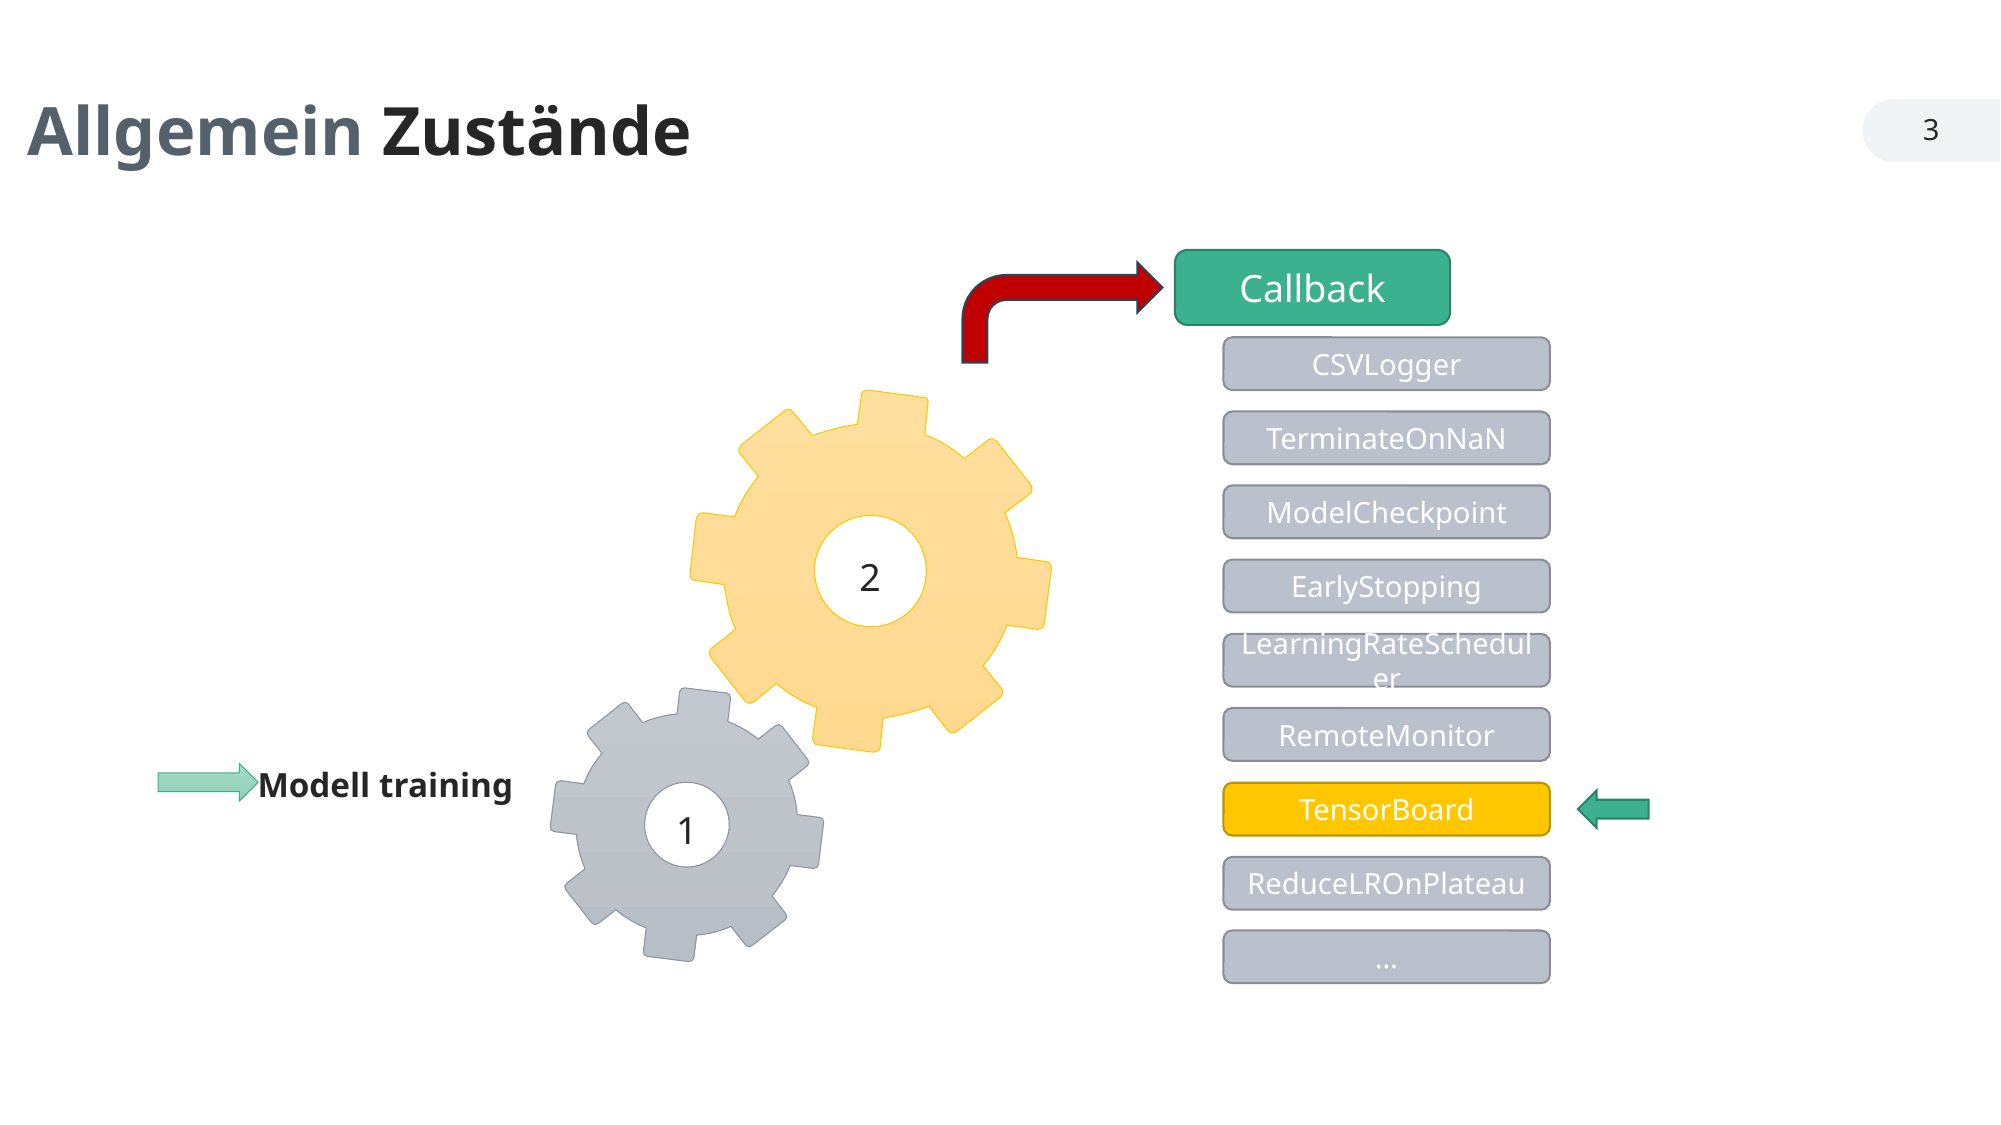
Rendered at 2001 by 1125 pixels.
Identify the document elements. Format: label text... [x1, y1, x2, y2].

text_box Modell training [257, 746, 514, 812]
text_box [961, 260, 1164, 364]
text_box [549, 687, 825, 962]
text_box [689, 390, 1052, 753]
text_box TensorBoard [1222, 781, 1551, 837]
text_box ModelCheckpoint [1222, 484, 1551, 540]
text_box ReduceLROnPlateau [1222, 855, 1551, 911]
text_box [1576, 787, 1650, 831]
text_box RemoteMonitor [1222, 706, 1551, 762]
text_box [157, 762, 259, 803]
text_box CSVLogger [1222, 336, 1551, 392]
text_box Allgemein Zustände [27, 68, 1325, 201]
text_box LearningRateScheduler [1222, 632, 1551, 688]
text_box … [1222, 929, 1551, 985]
text_box Callback [1173, 248, 1452, 326]
slide_number 3 [1862, 100, 2000, 161]
text_box TerminateOnNaN [1222, 410, 1551, 466]
text_box EarlyStopping [1222, 558, 1551, 614]
